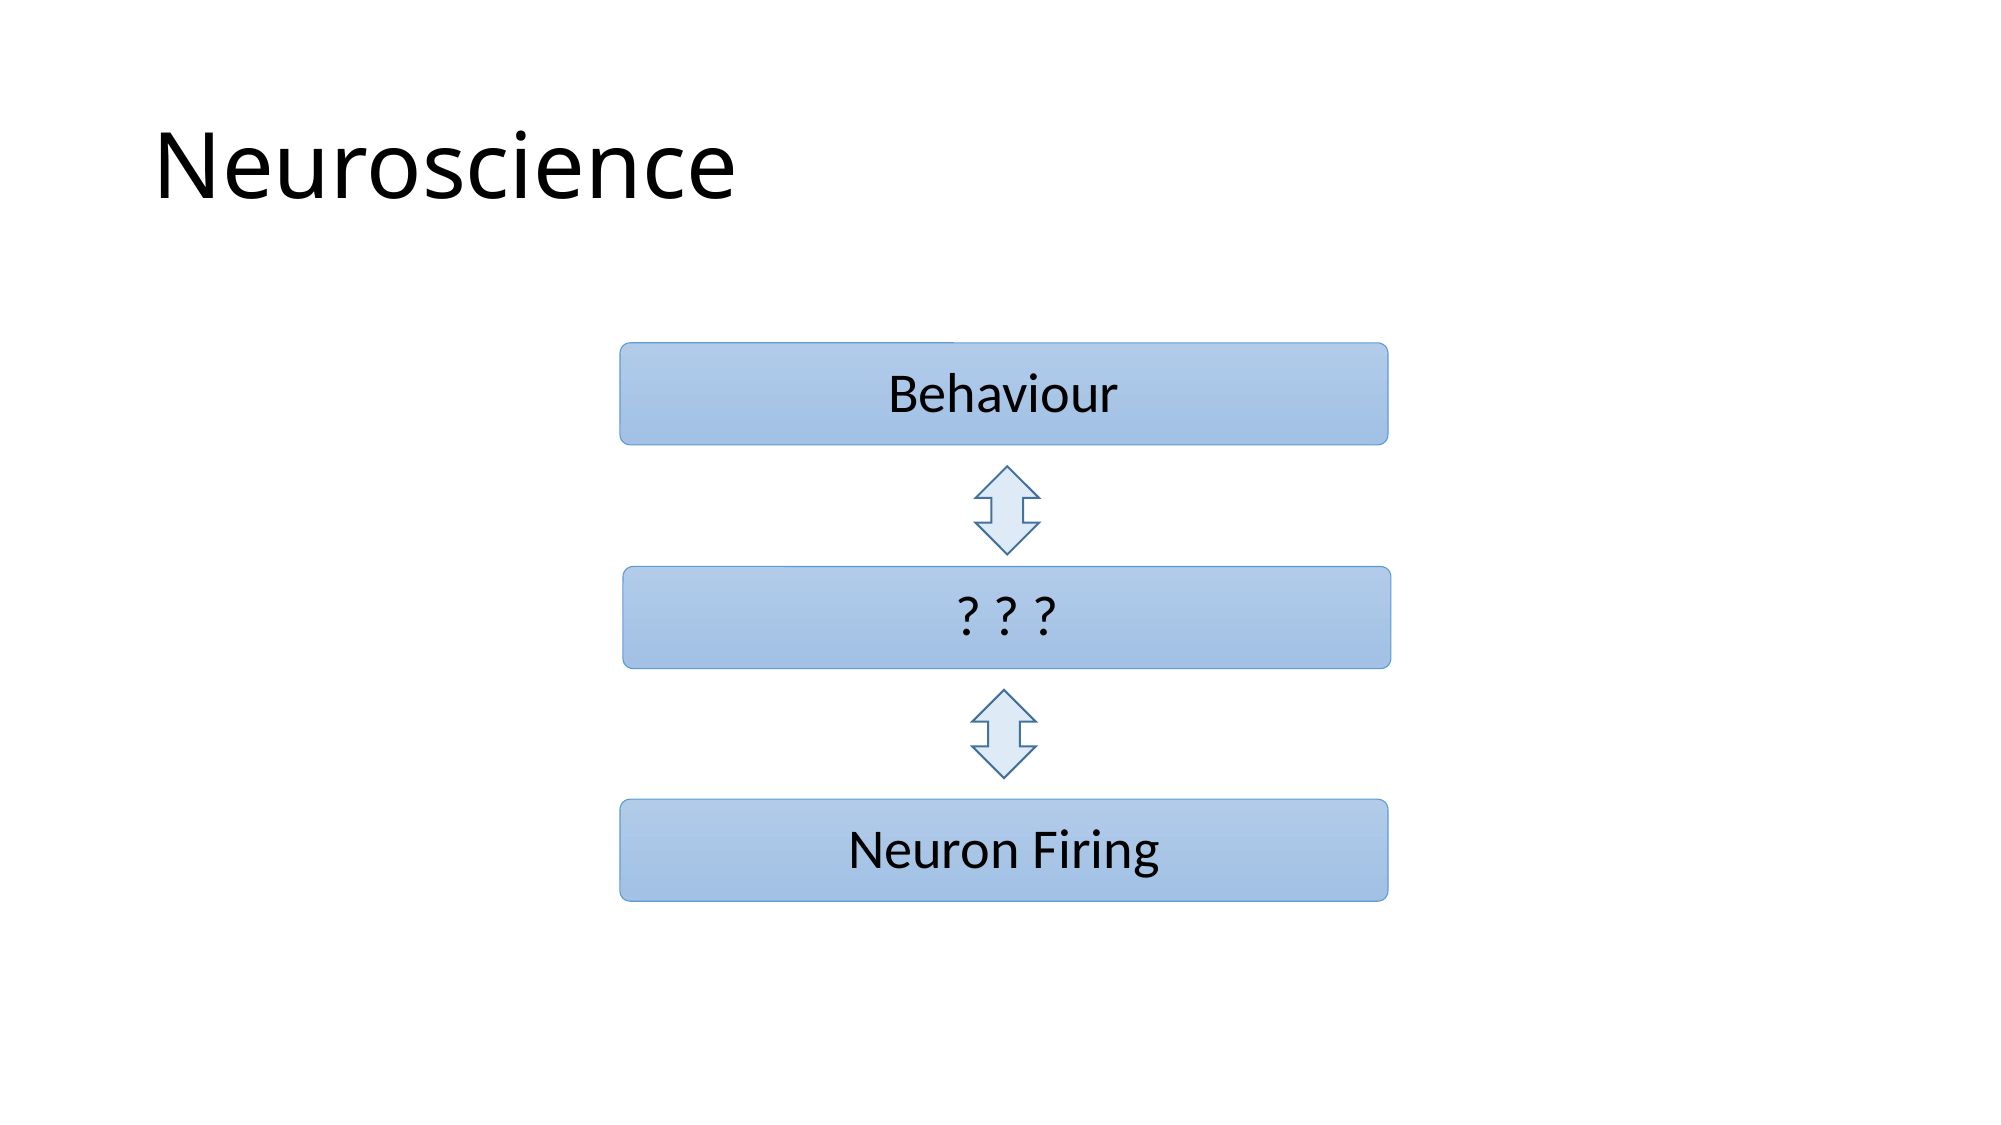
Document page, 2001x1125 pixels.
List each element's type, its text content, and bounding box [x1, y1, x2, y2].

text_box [619, 342, 1388, 445]
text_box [622, 566, 1391, 669]
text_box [619, 799, 1388, 902]
text_box [973, 464, 1042, 556]
title Neuroscience [137, 59, 1863, 278]
text_box [969, 688, 1039, 780]
